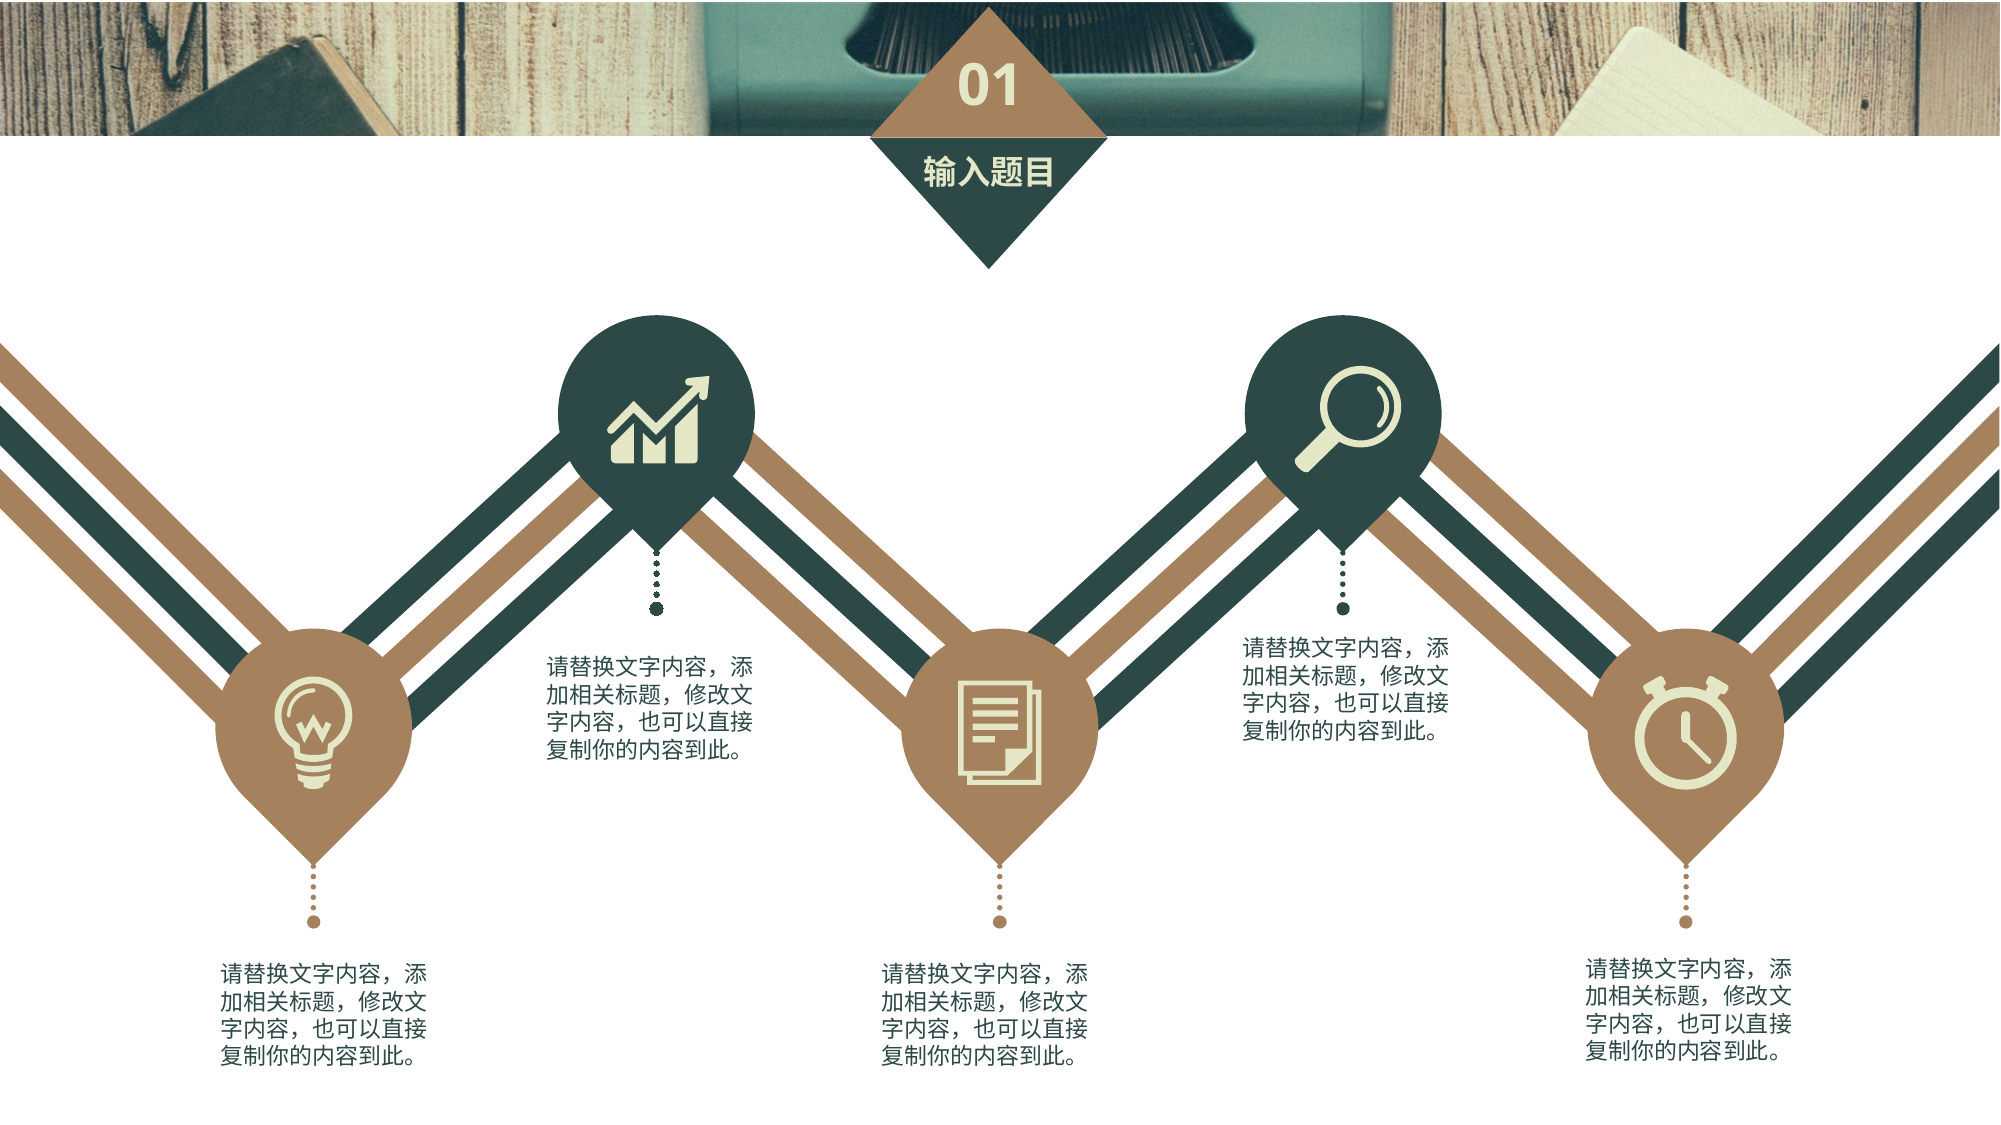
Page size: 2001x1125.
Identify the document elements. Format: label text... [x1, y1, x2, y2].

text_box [656, 343, 1001, 821]
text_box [891, 618, 1109, 929]
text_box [313, 343, 656, 821]
text_box 请替换文字内容，添加相关标题，修改文字内容，也可以直接复制你的内容到此。 [1570, 946, 1815, 1072]
picture [0, 2, 2000, 136]
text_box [1001, 343, 1344, 821]
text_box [0, 343, 313, 821]
text_box 请替换文字内容，添加相关标题，修改文字内容，也可以直接复制你的内容到此。 [866, 952, 1111, 1077]
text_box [1687, 343, 2000, 821]
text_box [548, 305, 765, 616]
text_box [1235, 305, 1452, 616]
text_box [1344, 344, 1688, 821]
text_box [1577, 618, 1794, 929]
text_box 请替换文字内容，添加相关标题，修改文字内容，也可以直接复制你的内容到此。 [205, 952, 450, 1077]
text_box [205, 618, 422, 929]
